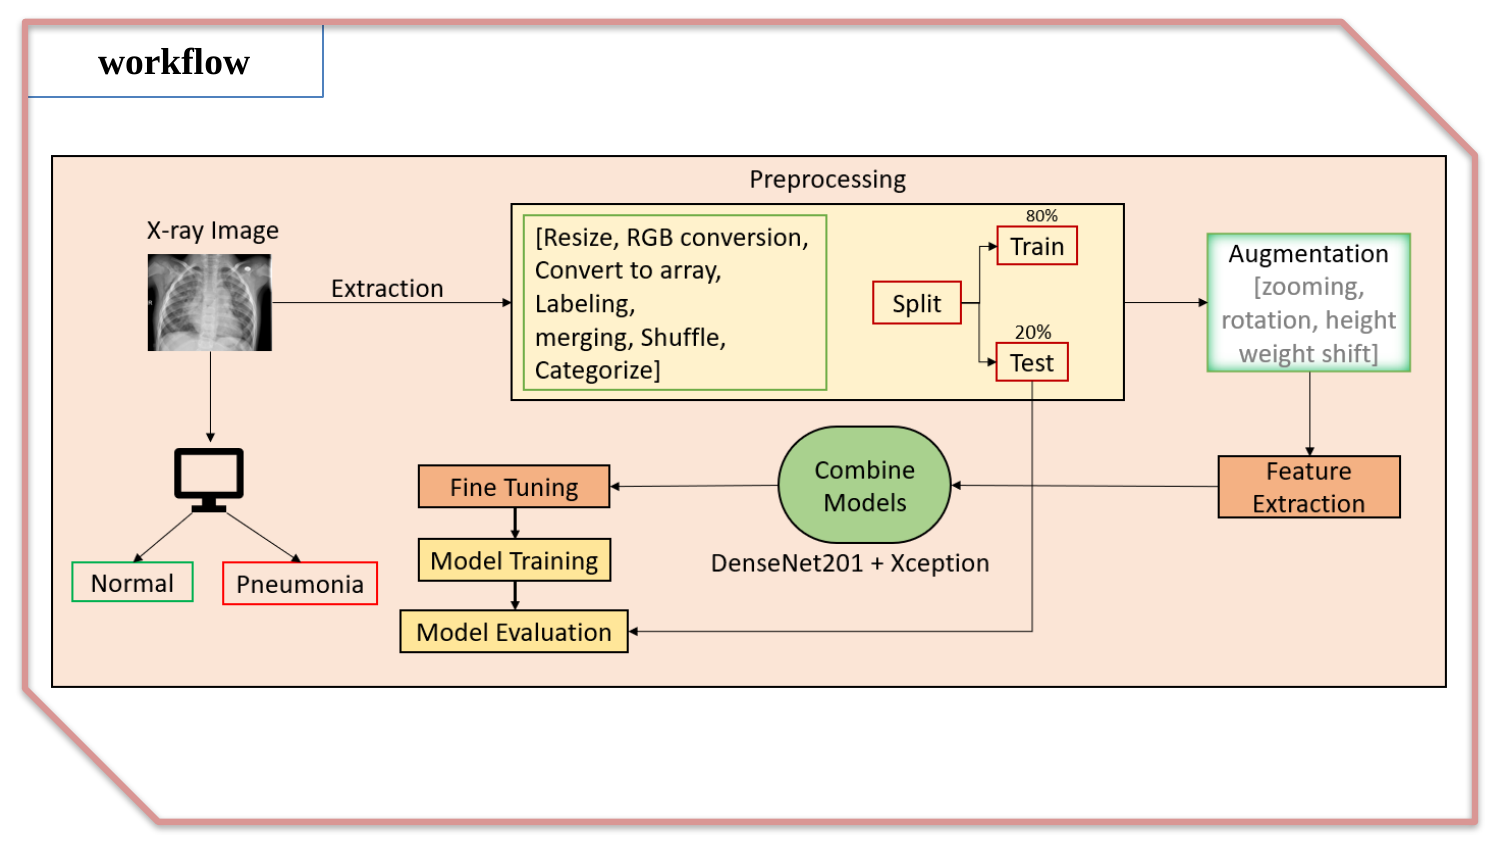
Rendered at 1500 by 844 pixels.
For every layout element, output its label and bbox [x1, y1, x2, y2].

text_box [21, 18, 1479, 826]
picture [49, 153, 1451, 691]
